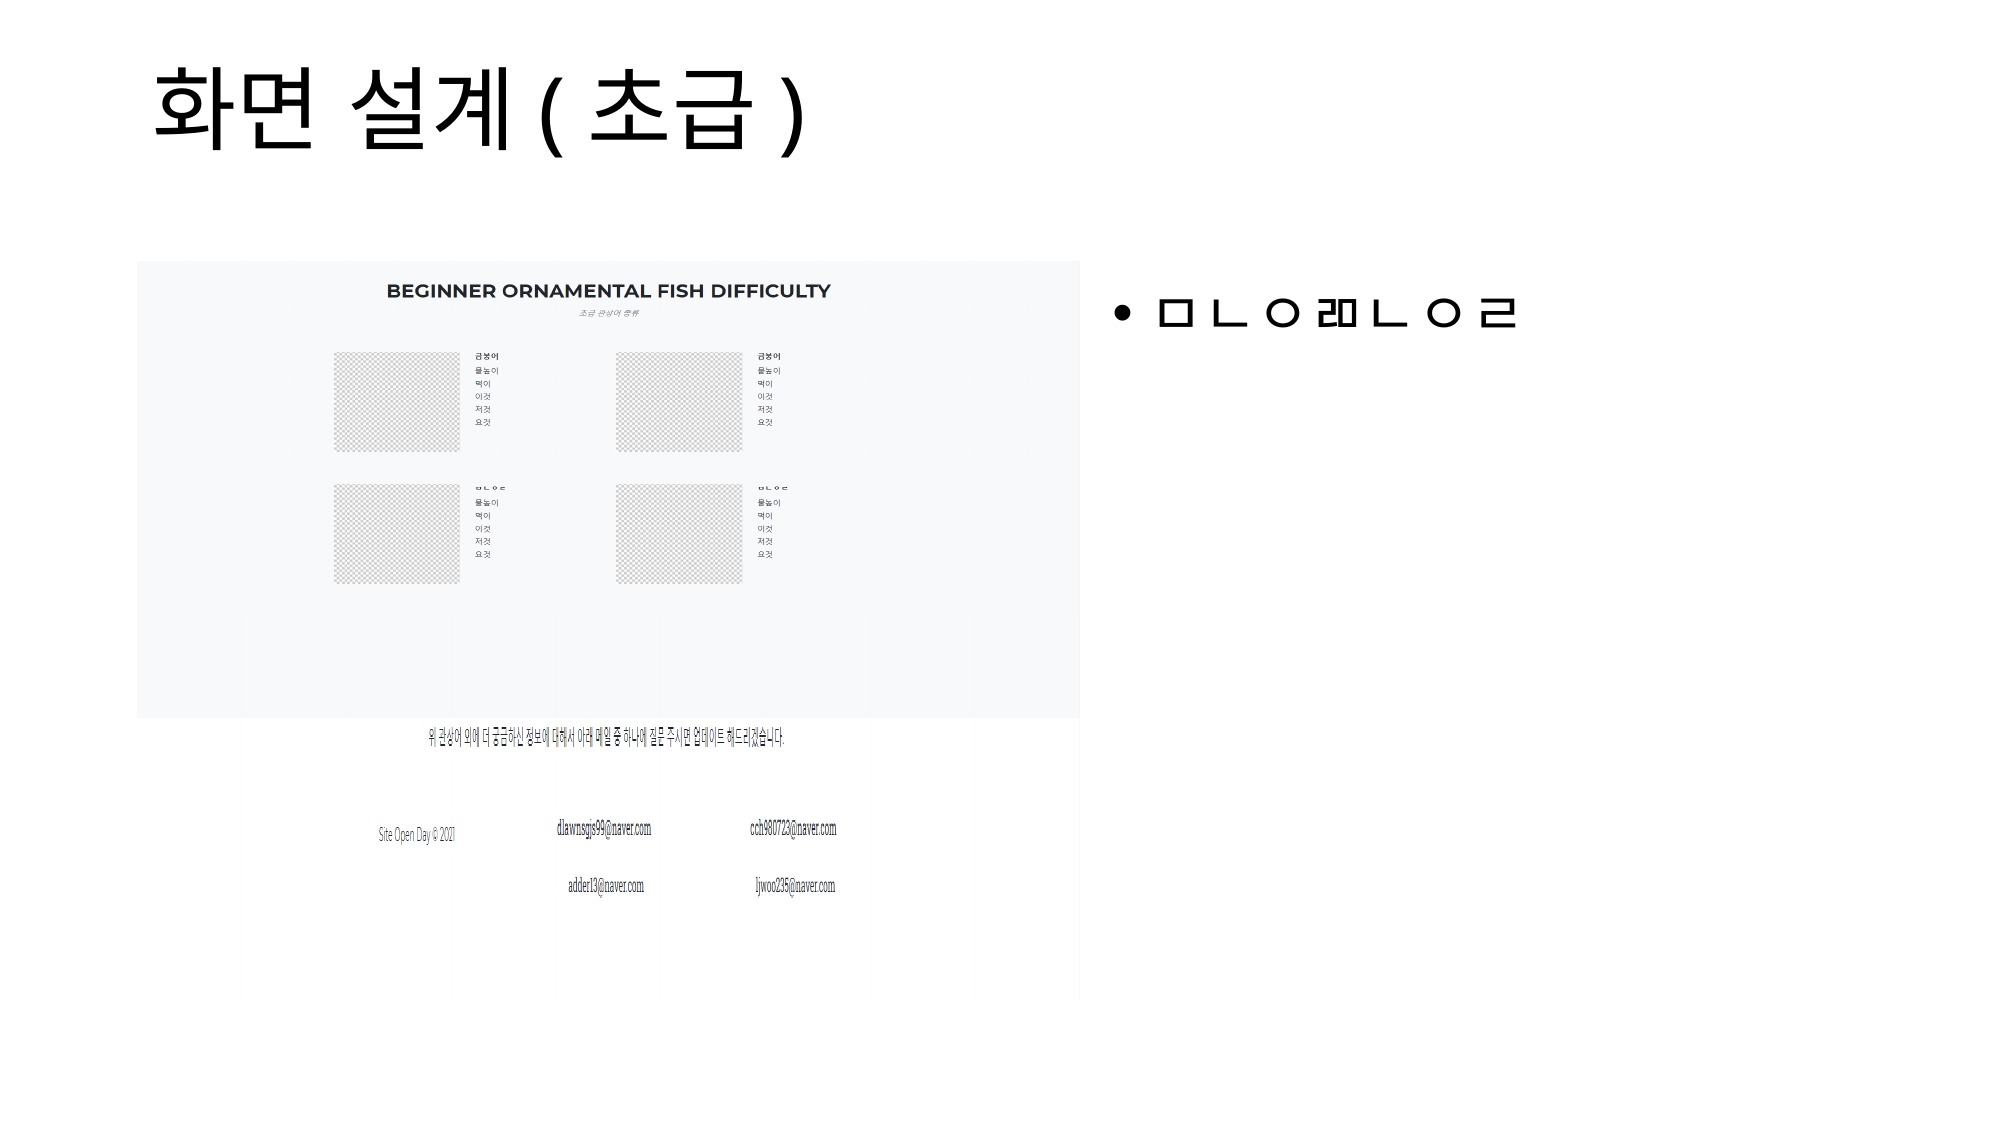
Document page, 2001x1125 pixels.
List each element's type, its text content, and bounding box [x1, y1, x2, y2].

title 화면 설계(초급) [137, 59, 1863, 278]
picture [137, 614, 1080, 1003]
text_box ㅁㄴㅇㄻㄴㅇㄹ [1097, 277, 1970, 992]
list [137, 261, 1080, 614]
